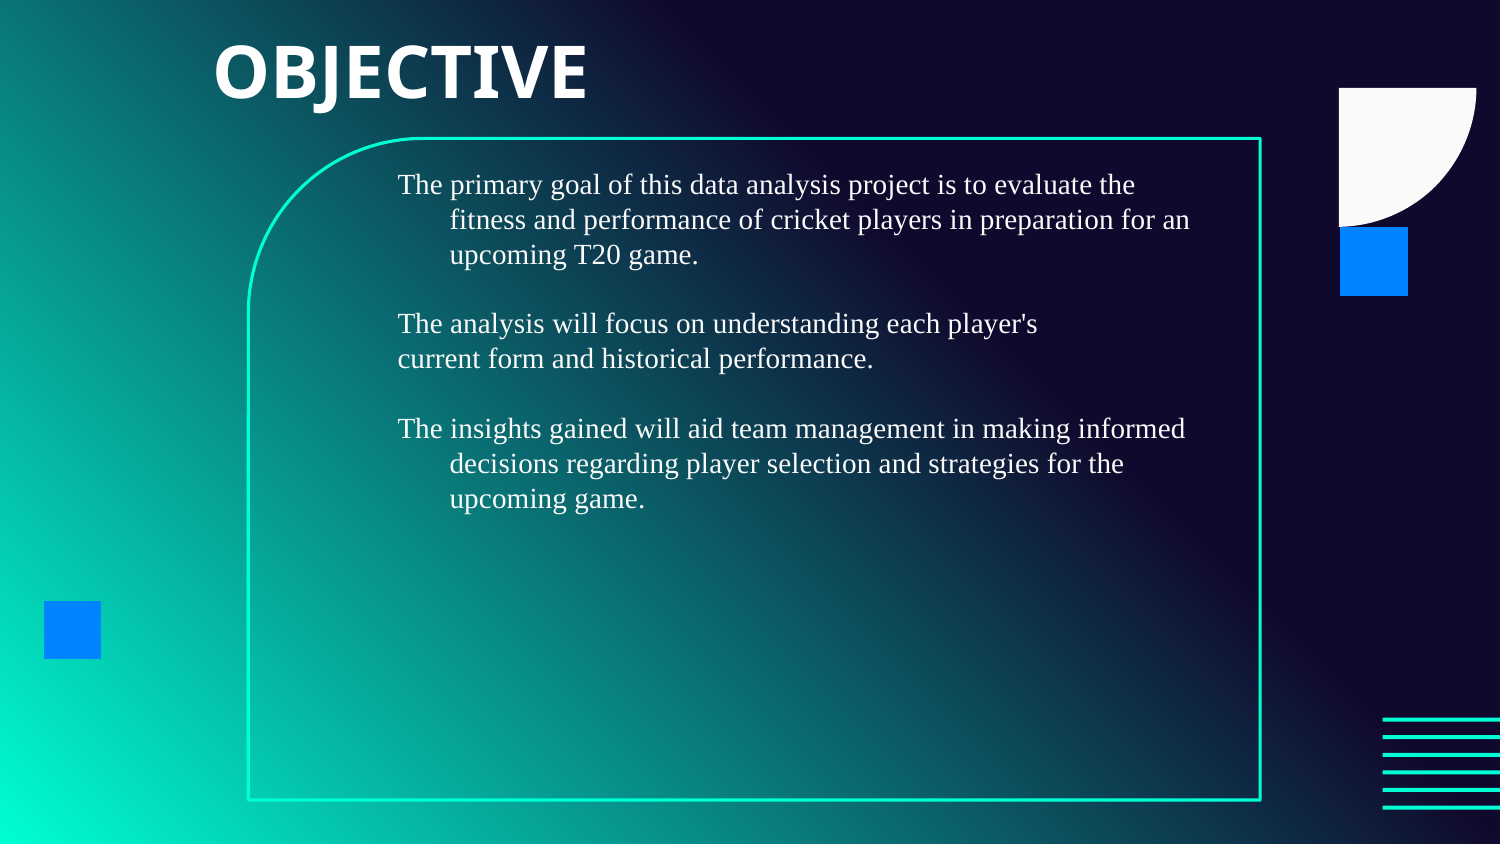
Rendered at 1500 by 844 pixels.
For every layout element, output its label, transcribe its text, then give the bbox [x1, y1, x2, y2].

text_box [248, 138, 1261, 801]
title OBJECTIVE [26, 25, 776, 113]
subtitle The primary goal of this data analysis project is to evaluate the fitness and performance of cricket players in preparation for an upcoming T20 game. The analysis will focus on understanding each player's current form and historical performance. The insights gained will aid team management in making informed decisions regarding player selection and strategies for the upcoming game. [359, 150, 1211, 784]
